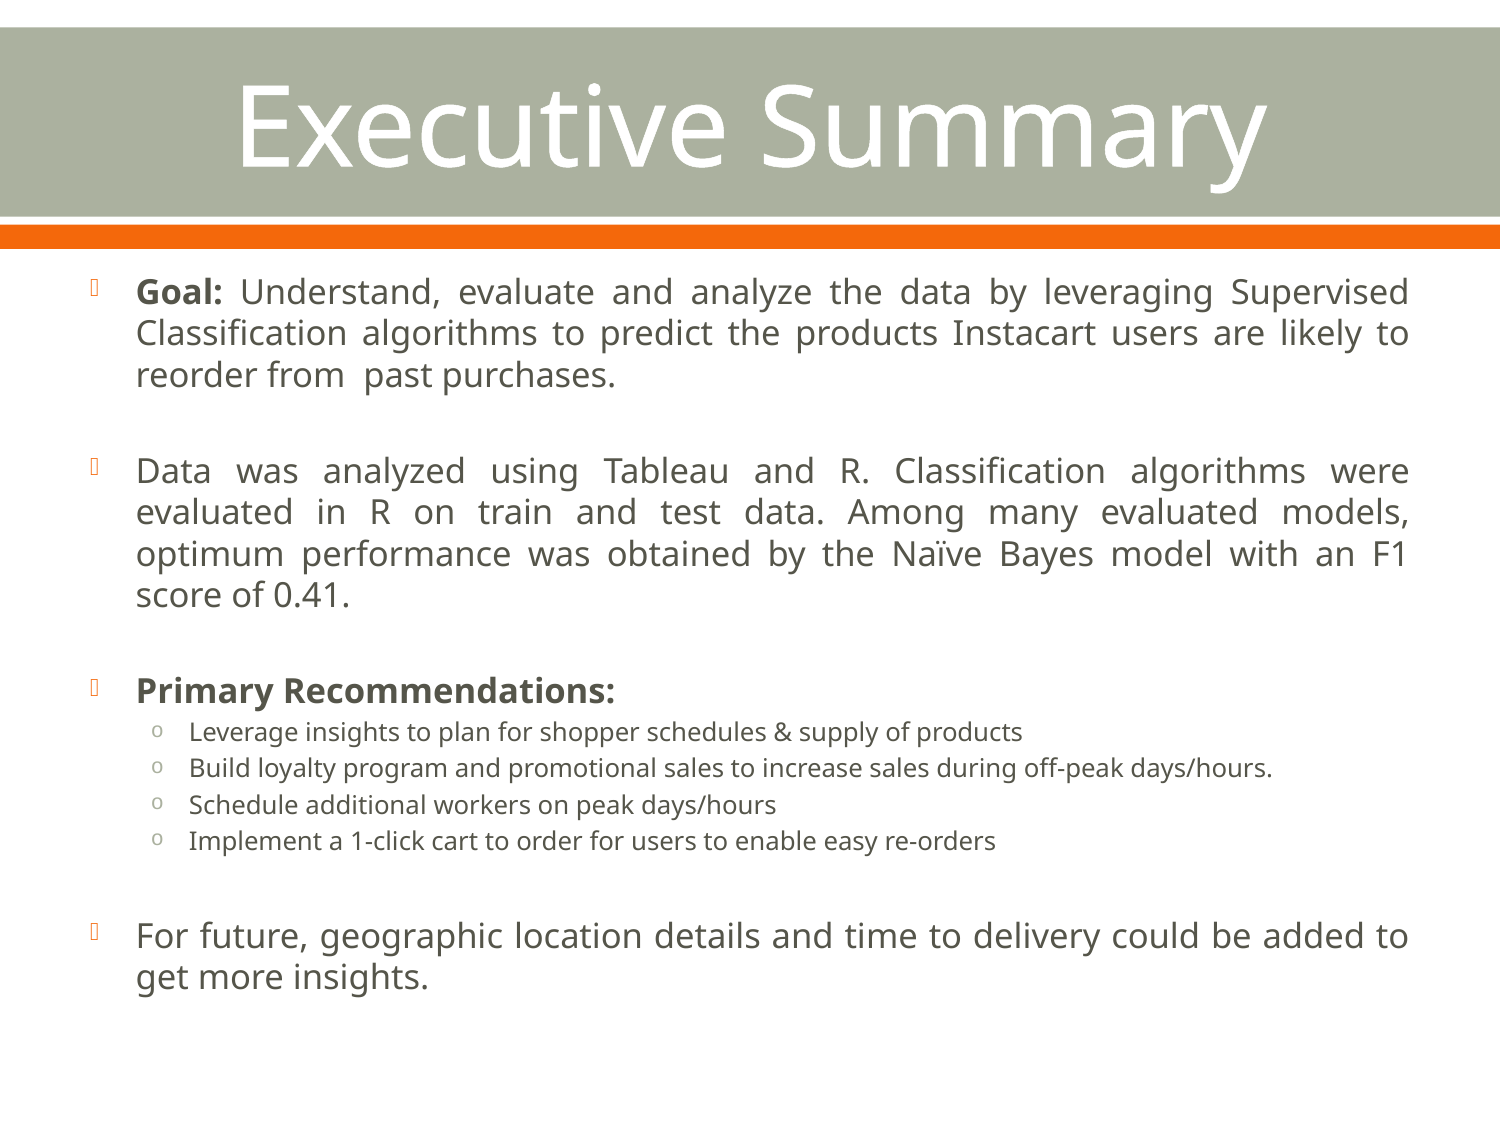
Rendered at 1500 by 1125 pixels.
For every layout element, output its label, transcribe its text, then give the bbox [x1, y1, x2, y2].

title Executive Summary [75, 29, 1425, 213]
list Goal: Understand, evaluate and analyze the data by leveraging Supervised Classification algorithms to predict the products Instacart users are likely to reorder from past purchases. Data was analyzed using Tableau and R. Classification algorithms were evaluated in R on train and test data. Among many evaluated models, optimum performance was obtained by the Naïve Bayes model with an F1 score of 0.41. Primary Recommendations: Leverage insights to plan for shopper schedules & supply of products Build loyalty program and promotional sales to increase sales during off-peak days/hours. Schedule additional workers on peak days/hours Implement a 1-click cart to order for users to enable easy re-orders For future, geographic location details and time to delivery could be added to get more insights. [75, 262, 1425, 1005]
